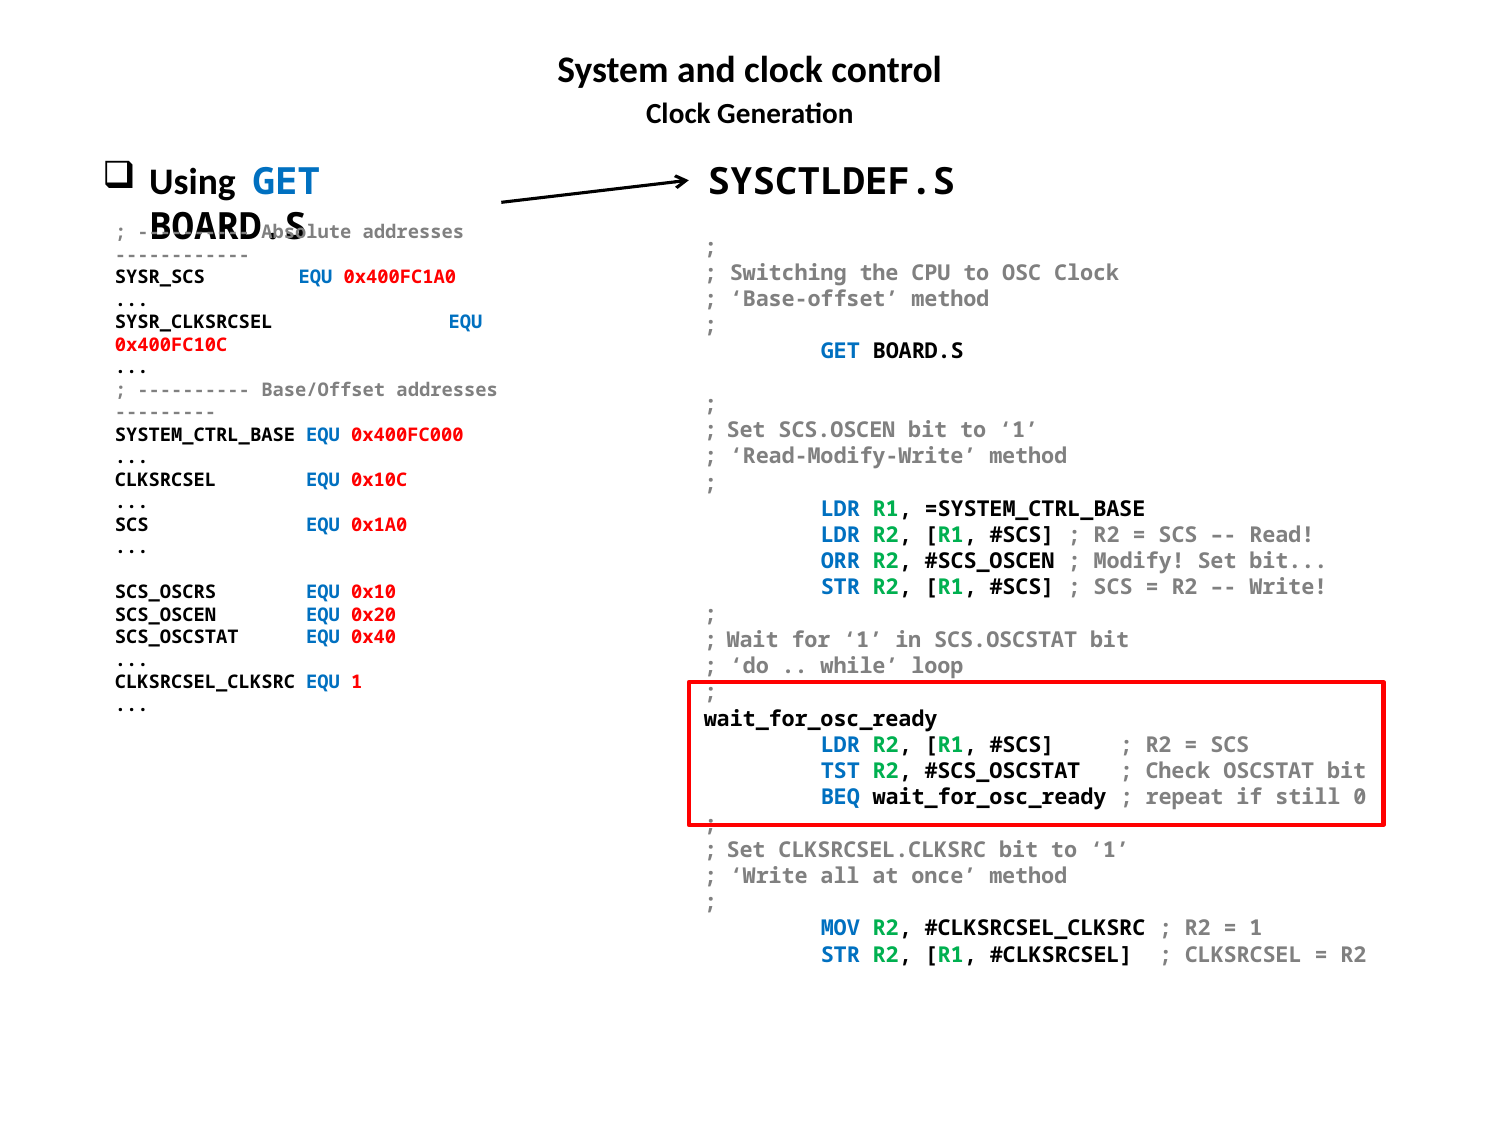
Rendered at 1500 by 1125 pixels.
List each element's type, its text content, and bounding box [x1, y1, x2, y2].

text_box Using GET BOARD.S [87, 149, 502, 255]
text_box Clock Generation [0, 87, 1500, 138]
text_box [687, 680, 1386, 827]
text_box SYSCTLDEF.S [692, 149, 970, 210]
text_box ; ---------- Absolute addresses ------------ SYSR_SCS EQU 0x400FC1A0 ... SYSR_CLKSRCSEL EQU 0x400FC10C ... ; ---------- Base/Offset addresses --------- SYSTEM_CTRL_BASE EQU 0x400FC000 ... CLKSRCSEL EQU 0x10C ... SCS EQU 0x1A0 ... SCS_OSCRS EQU 0x10 SCS_OSCEN EQU 0x20 SCS_OSCSTAT EQU 0x40 ... CLKSRCSEL_CLKSRC EQU 1 ... [99, 212, 600, 745]
text_box System and clock control [0, 37, 1500, 87]
text_box ; ; Switching the CPU to OSC Clock ; ‘Base-offset’ method ; GET BOARD.S ; ; Set SCS.OSCEN bit to ‘1’ ; ‘Read-Modify-Write’ method ; LDR R1, =SYSTEM_CTRL_BASE LDR R2, [R1, #SCS] ; R2 = SCS –- Read! ORR R2, #SCS_OSCEN ; Modify! Set bit... STR R2, [R1, #SCS] ; SCS = R2 –- Write! ; ; Wait for ‘1’ in SCS.OSCSTAT bit ; ‘do .. while’ loop ; wait_for_osc_ready LDR R2, [R1, #SCS] ; R2 = SCS TST R2, #SCS_OSCSTAT ; Check OSCSTAT bit BEQ wait_for_osc_ready ; repeat if still 0 ; ; Set CLKSRCSEL.CLKSRC bit to ‘1’ ; ‘Write all at once’ method ; MOV R2, #CLKSRCSEL_CLKSRC ; R2 = 1 STR R2, [R1, #CLKSRCSEL] ; CLKSRCSEL = R2 [688, 224, 1395, 974]
